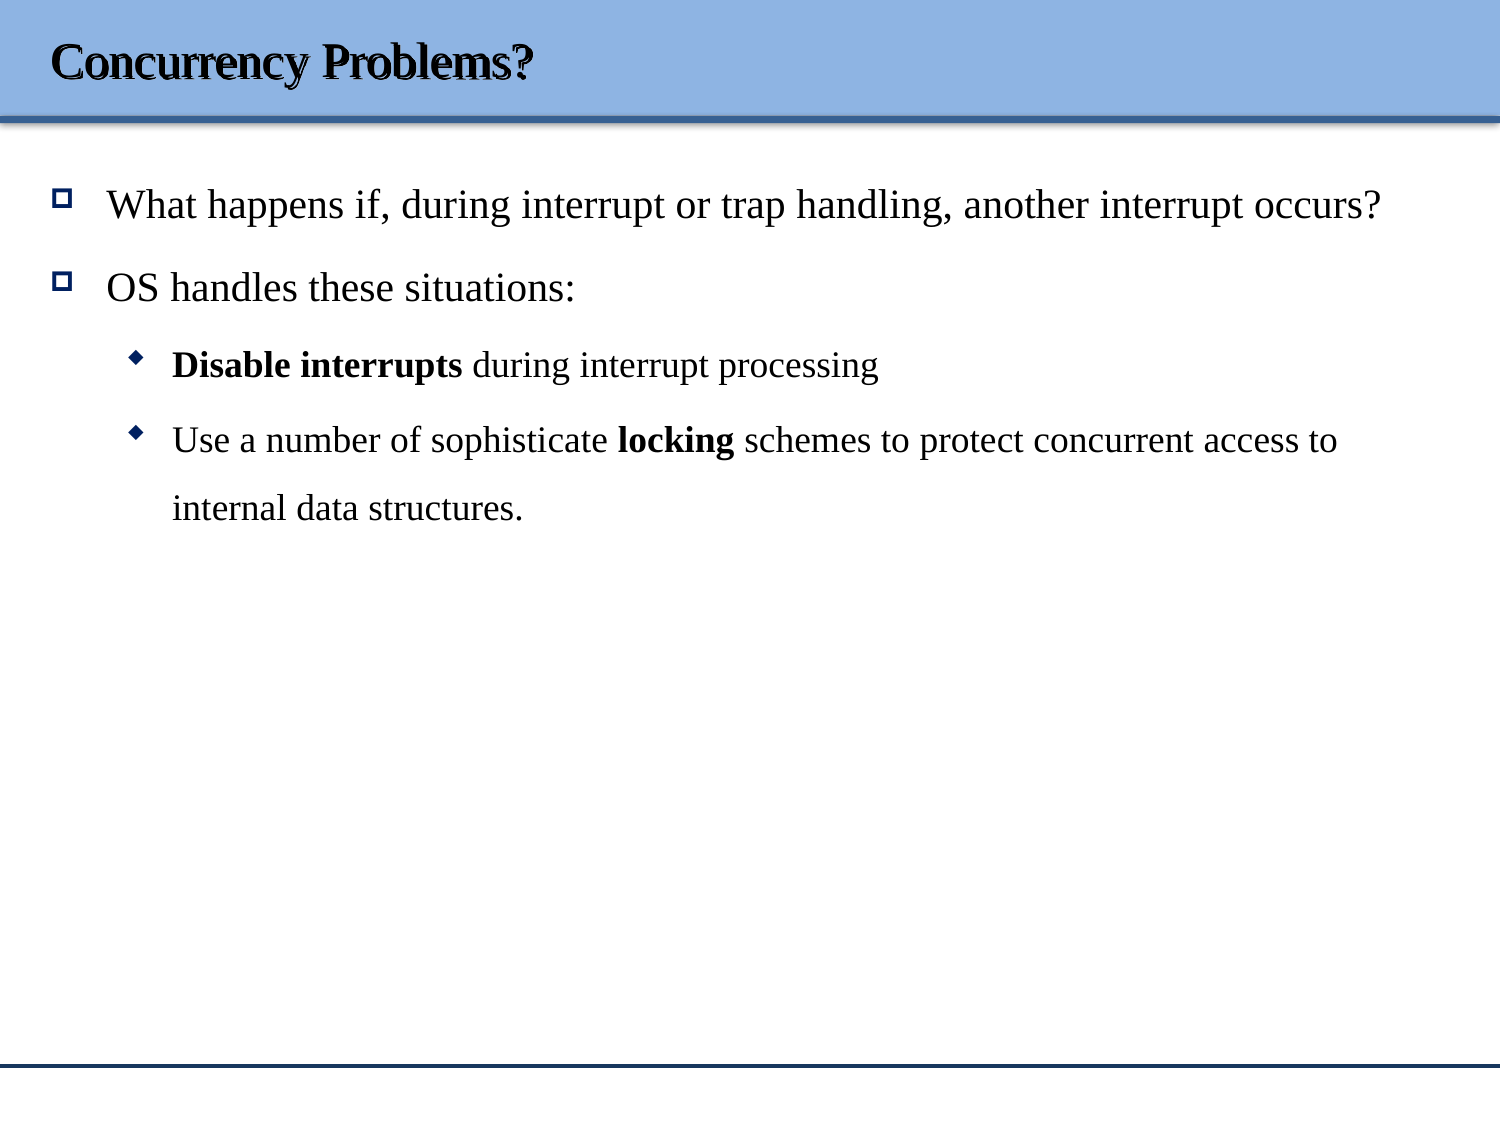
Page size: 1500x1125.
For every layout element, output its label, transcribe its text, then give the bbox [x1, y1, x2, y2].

title Concurrency Problems? [34, 8, 1477, 106]
list What happens if, during interrupt or trap handling, another interrupt occurs? OS handles these situations: Disable interrupts during interrupt processing Use a number of sophisticate locking schemes to protect concurrent access to internal data structures. [34, 144, 1477, 1048]
